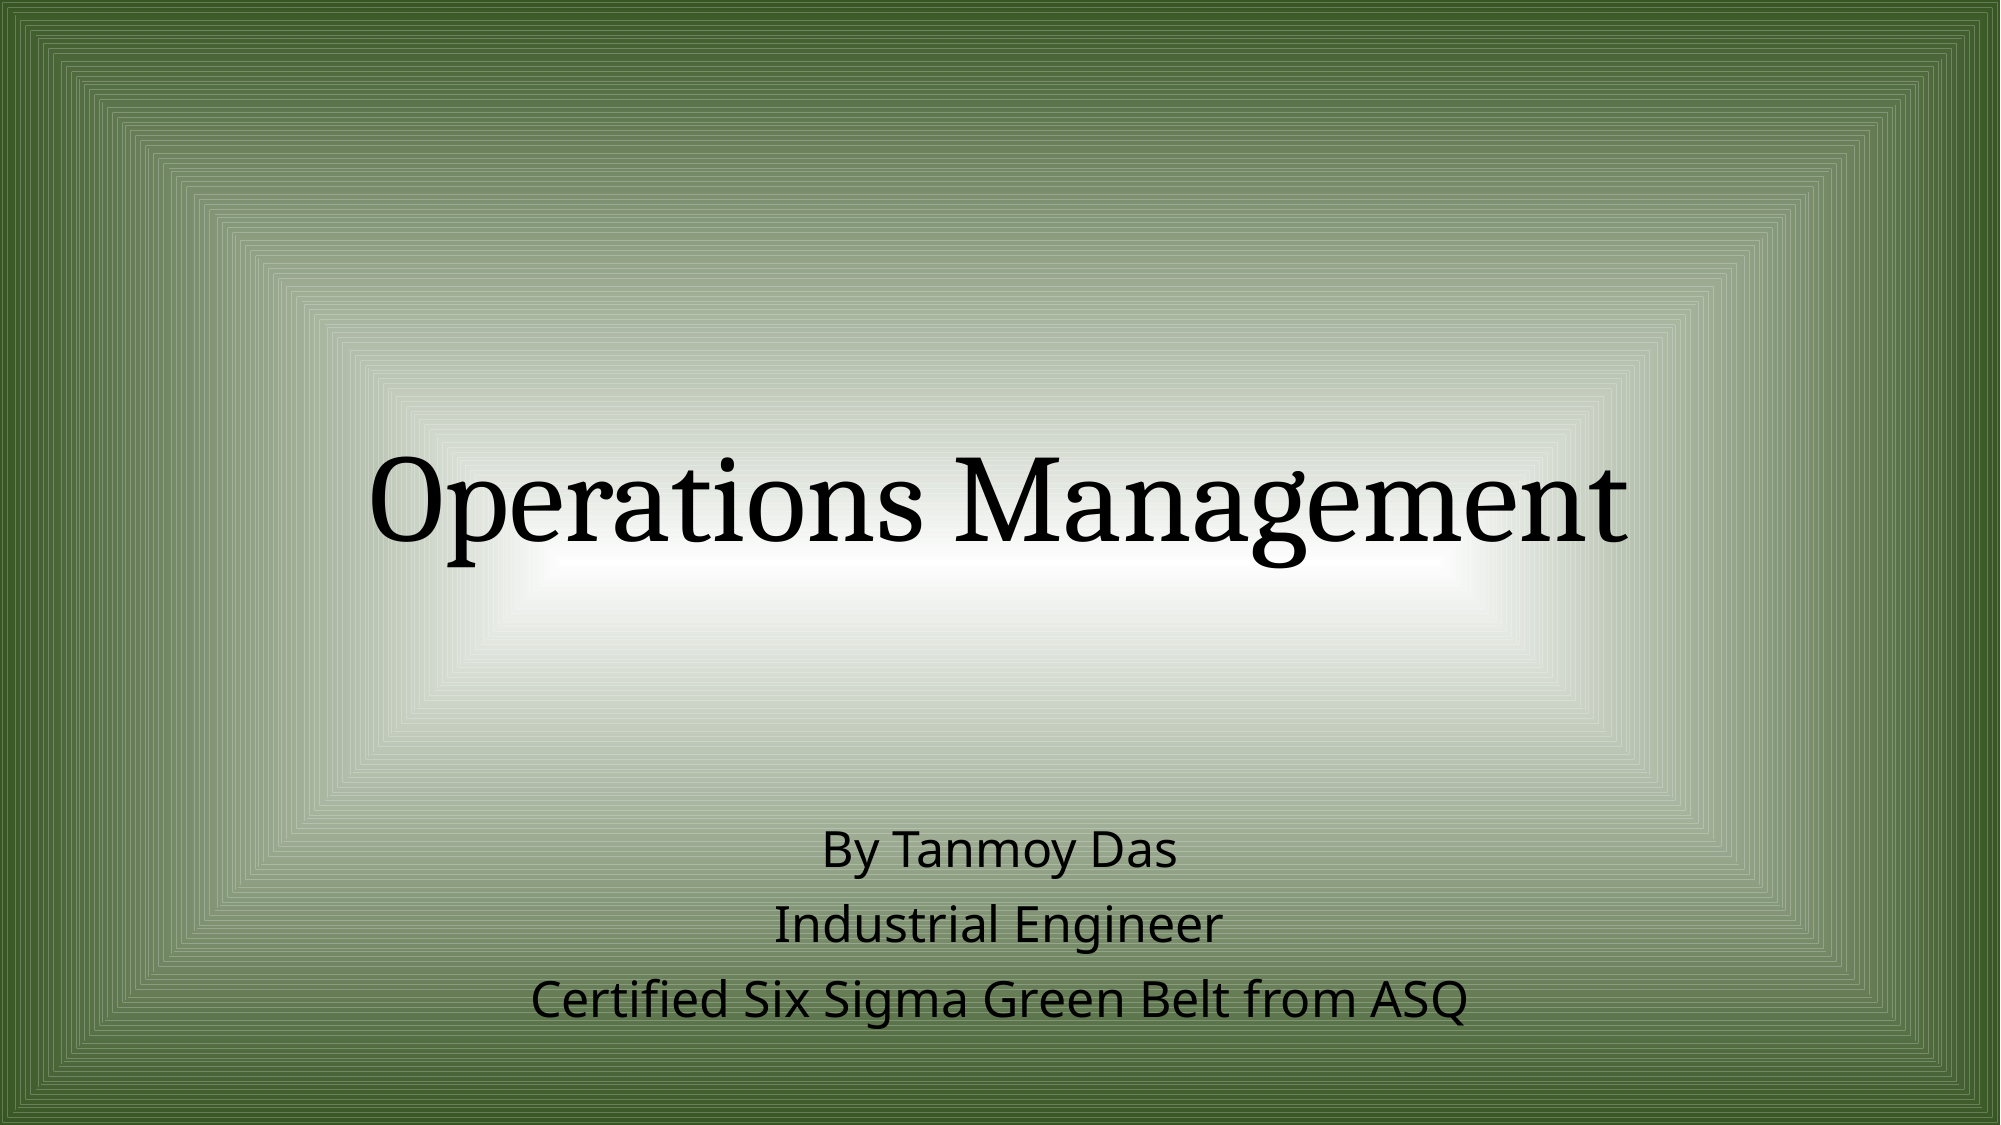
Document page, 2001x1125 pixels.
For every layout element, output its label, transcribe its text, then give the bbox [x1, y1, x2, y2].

title Operations Management [249, 184, 1750, 576]
subtitle By Tanmoy Das Industrial Engineer Certified Six Sigma Green Belt from ASQ [249, 817, 1750, 1089]
